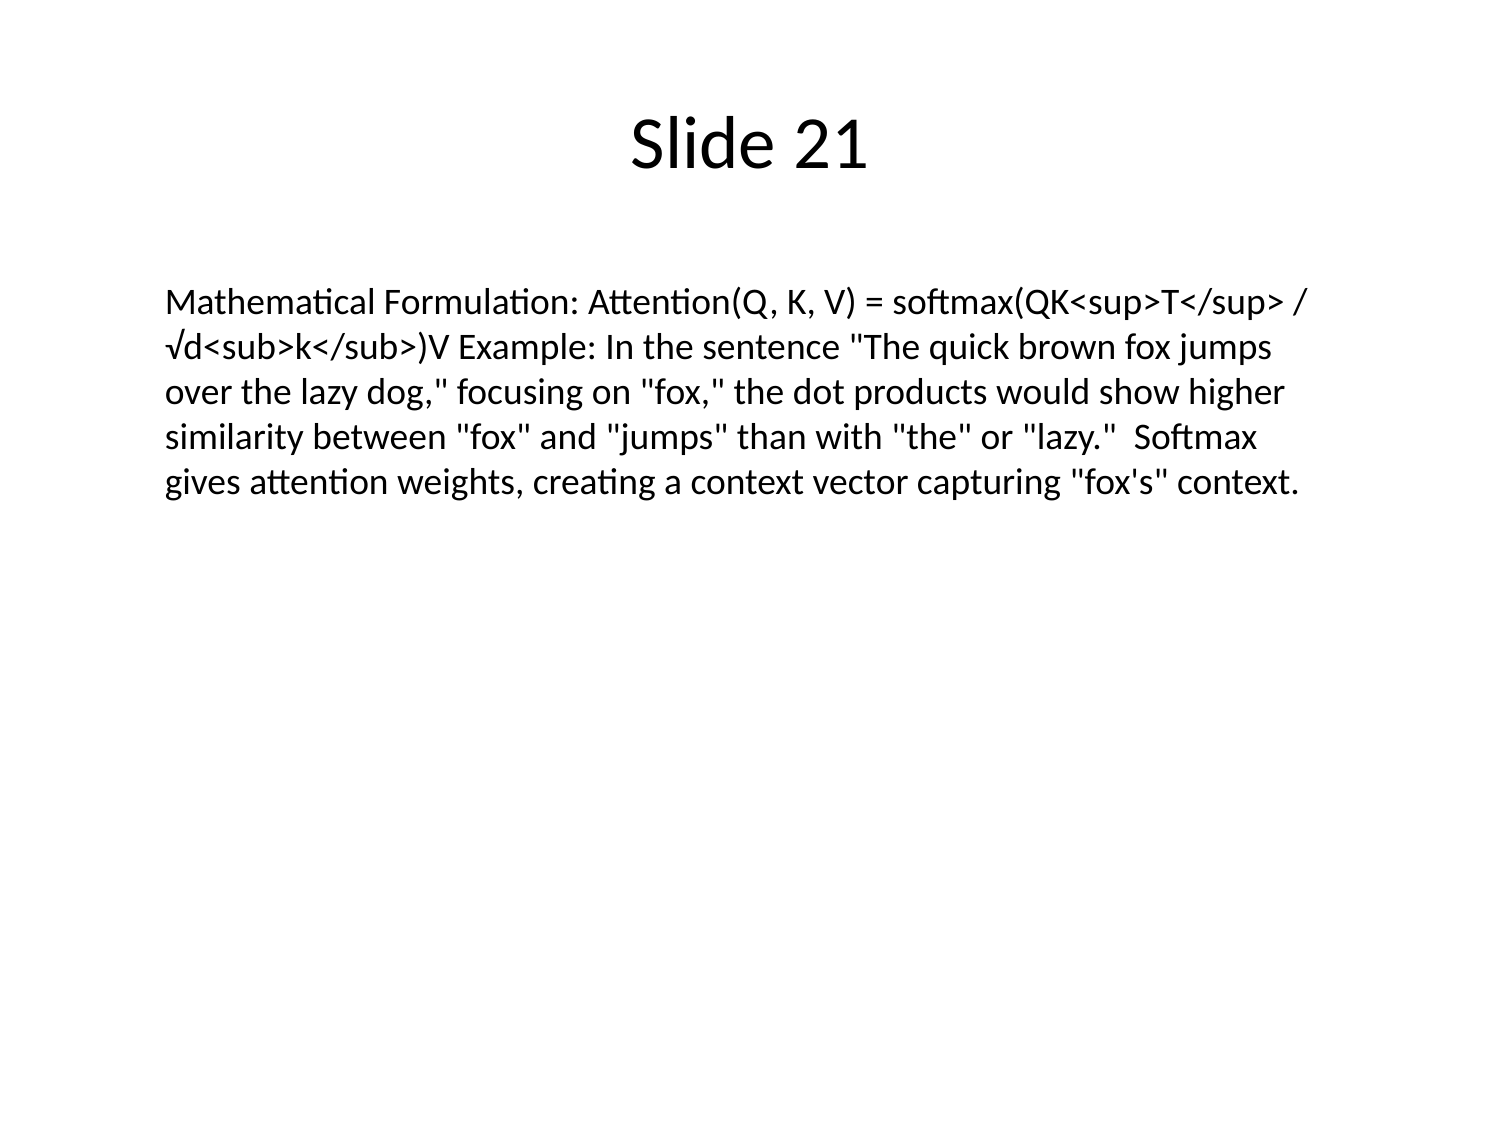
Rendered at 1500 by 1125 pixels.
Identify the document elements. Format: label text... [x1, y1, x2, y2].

text_box Mathematical Formulation: Attention(Q, K, V) = softmax(QK<sup>T</sup> / √d<sub>k</sub>)V Example: In the sentence "The quick brown fox jumps over the lazy dog," focusing on "fox," the dot products would show higher similarity between "fox" and "jumps" than with "the" or "lazy." Softmax gives attention weights, creating a context vector capturing "fox's" context. [149, 224, 1350, 510]
title Slide 21 [75, 45, 1425, 233]
